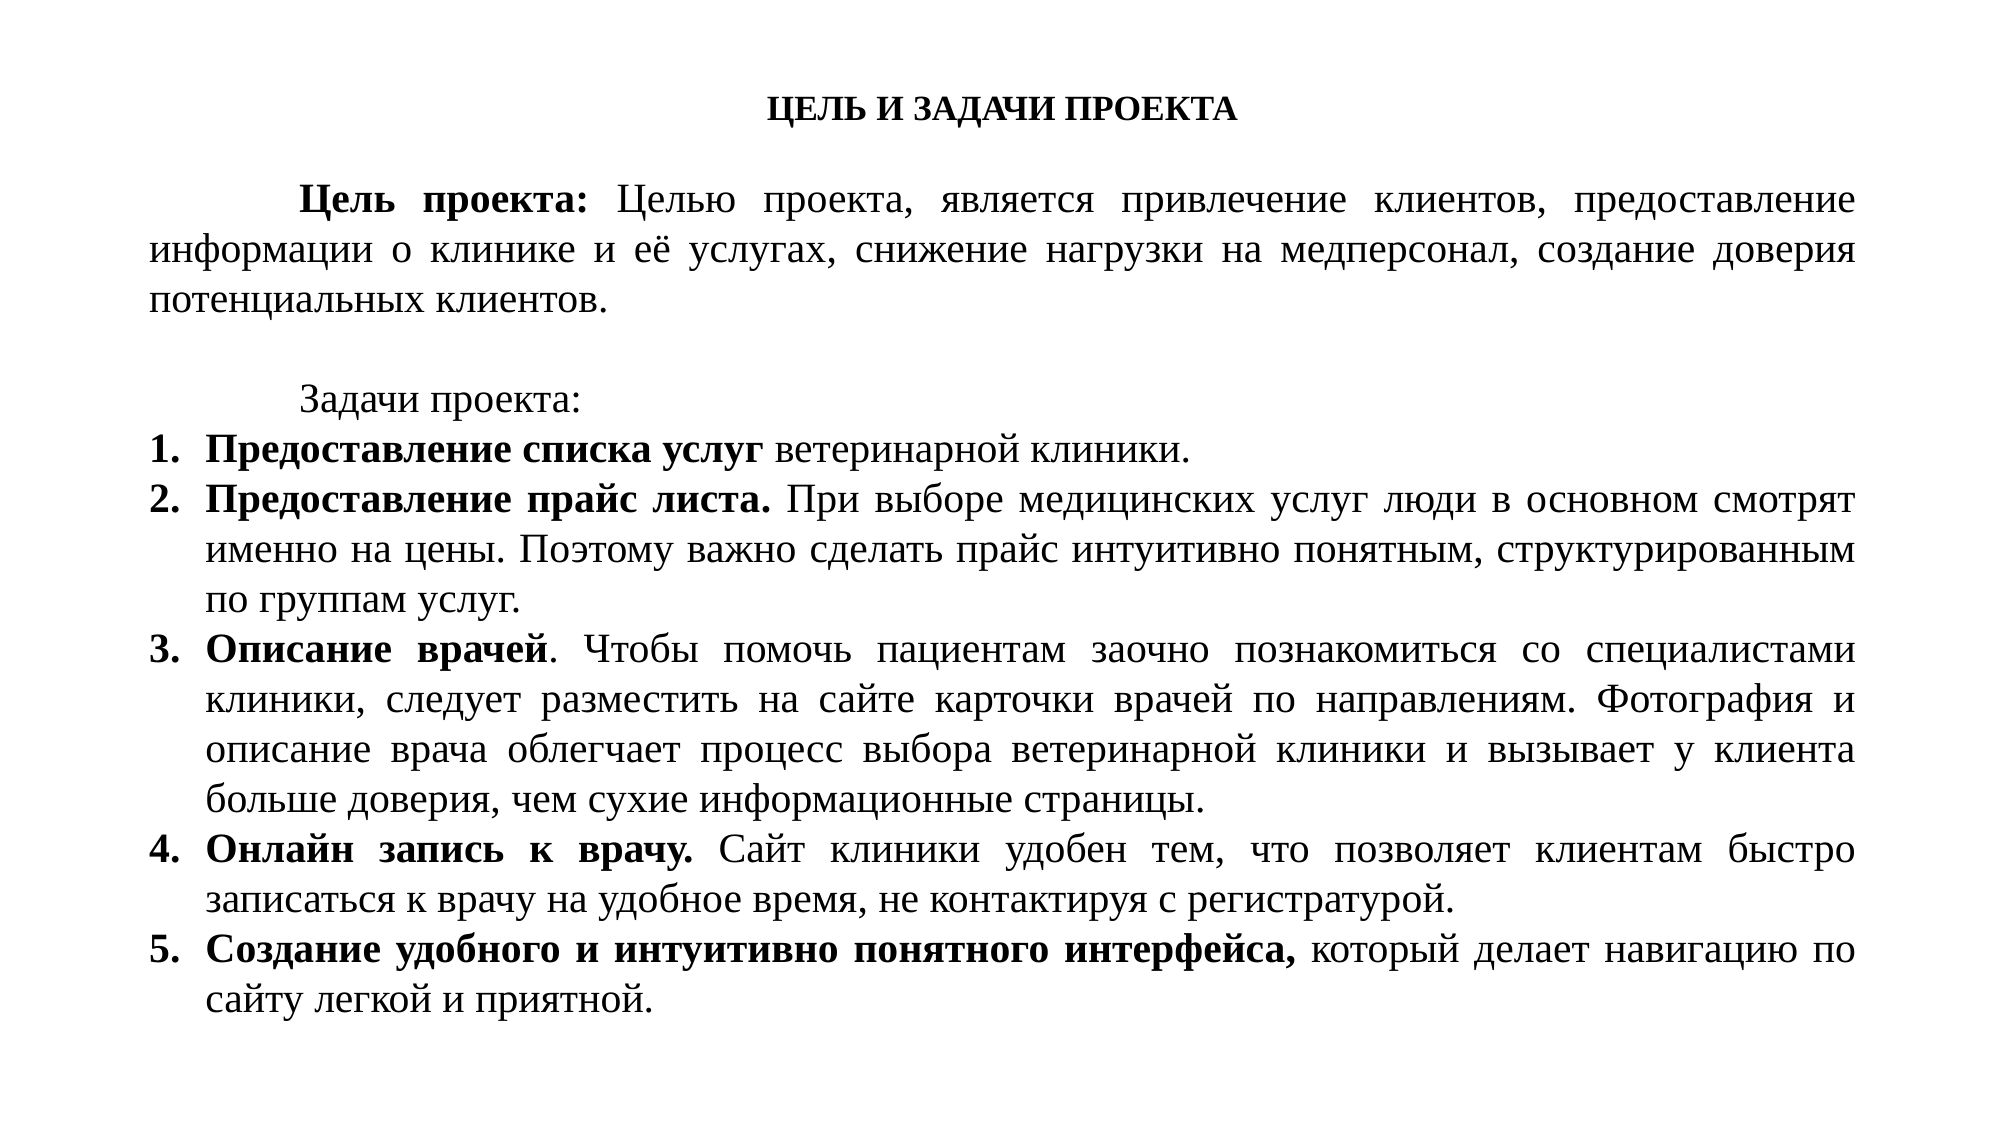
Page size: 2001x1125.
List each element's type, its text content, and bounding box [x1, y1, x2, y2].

text_box ЦЕЛЬ И ЗАДАЧИ ПРОЕКТА Цель проекта: Целью проекта, является привлечение клиентов, предоставление информации о клинике и её услугах, снижение нагрузки на медперсонал, создание доверия потенциальных клиентов. Задачи проекта: Предоставление списка услуг ветеринарной клиники. Предоставление прайс листа. При выборе медицинских услуг люди в основном смотрят именно на цены. Поэтому важно сделать прайс интуитивно понятным, структурированным по группам услуг. Описание врачей. Чтобы помочь пациентам заочно познакомиться со специалистами клиники, следует разместить на сайте карточки врачей по направлениям. Фотография и описание врача облегчает процесс выбора ветеринарной клиники и вызывает у клиента больше доверия, чем сухие информационные страницы. Онлайн запись к врачу. Сайт клиники удобен тем, что позволяет клиентам быстро записаться к врачу на удобное время, не контактируя с регистратурой. Создание удобного и интуитивно понятного интерфейса, который делает навигацию по сайту легкой и приятной. [134, 77, 1872, 1076]
